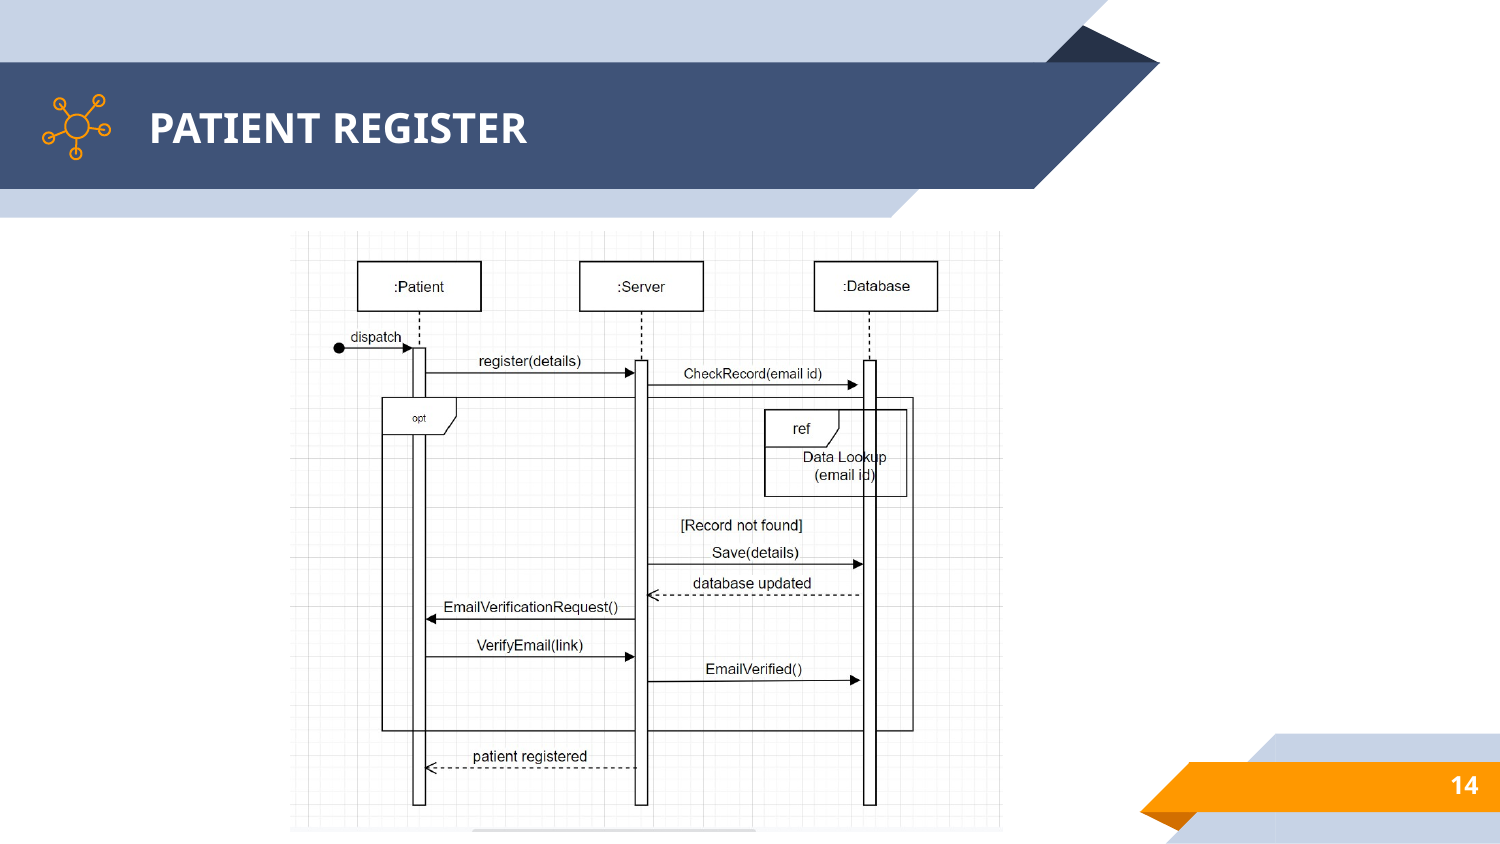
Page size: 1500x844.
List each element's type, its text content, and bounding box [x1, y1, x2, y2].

slide_number 14 [1249, 760, 1494, 813]
picture [290, 231, 1003, 832]
title PATIENT REGISTER [133, 64, 997, 190]
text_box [42, 94, 111, 160]
